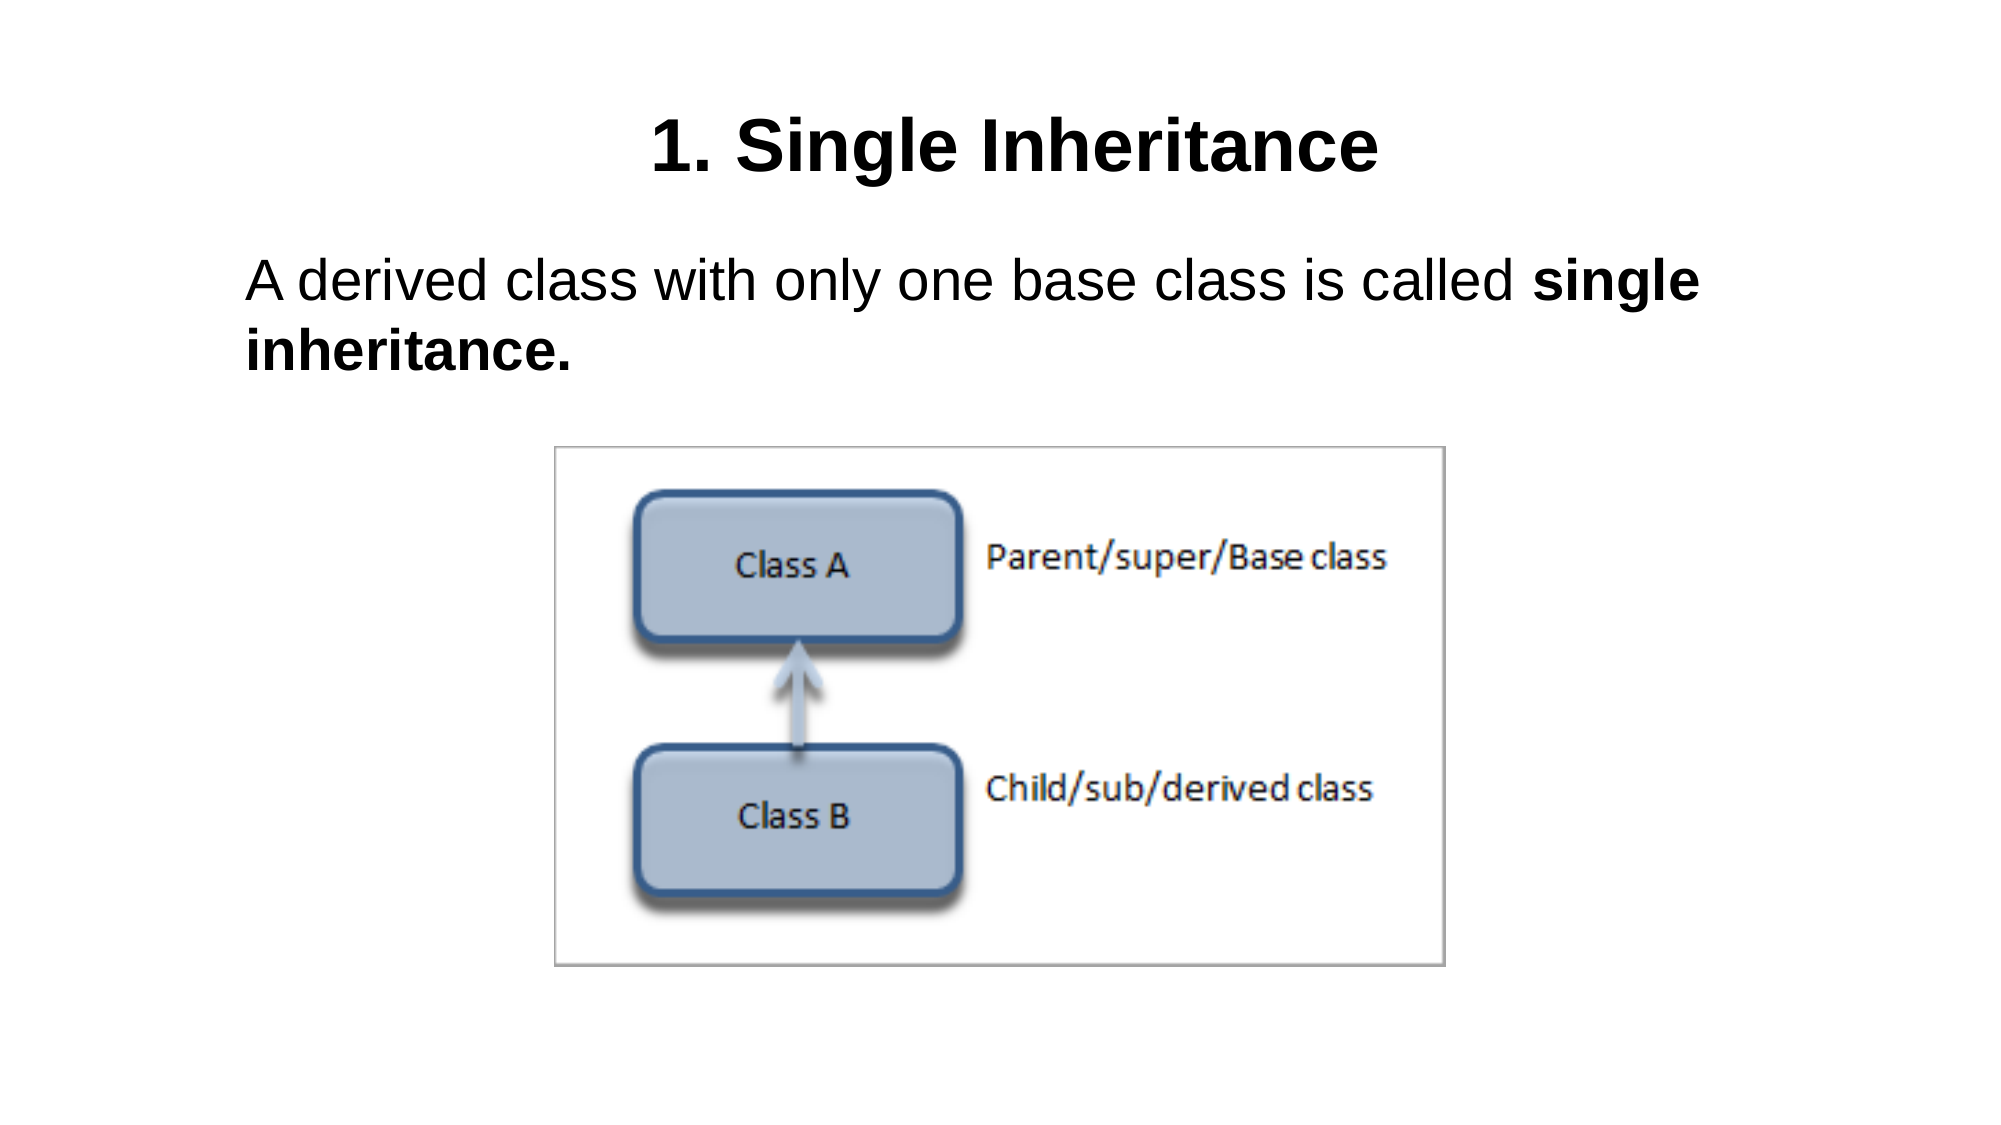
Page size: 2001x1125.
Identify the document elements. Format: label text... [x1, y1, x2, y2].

picture [554, 446, 1446, 967]
text_box Single Inheritance [636, 44, 1396, 194]
text_box A derived class with only one base class is called single inheritance. [230, 234, 1801, 390]
